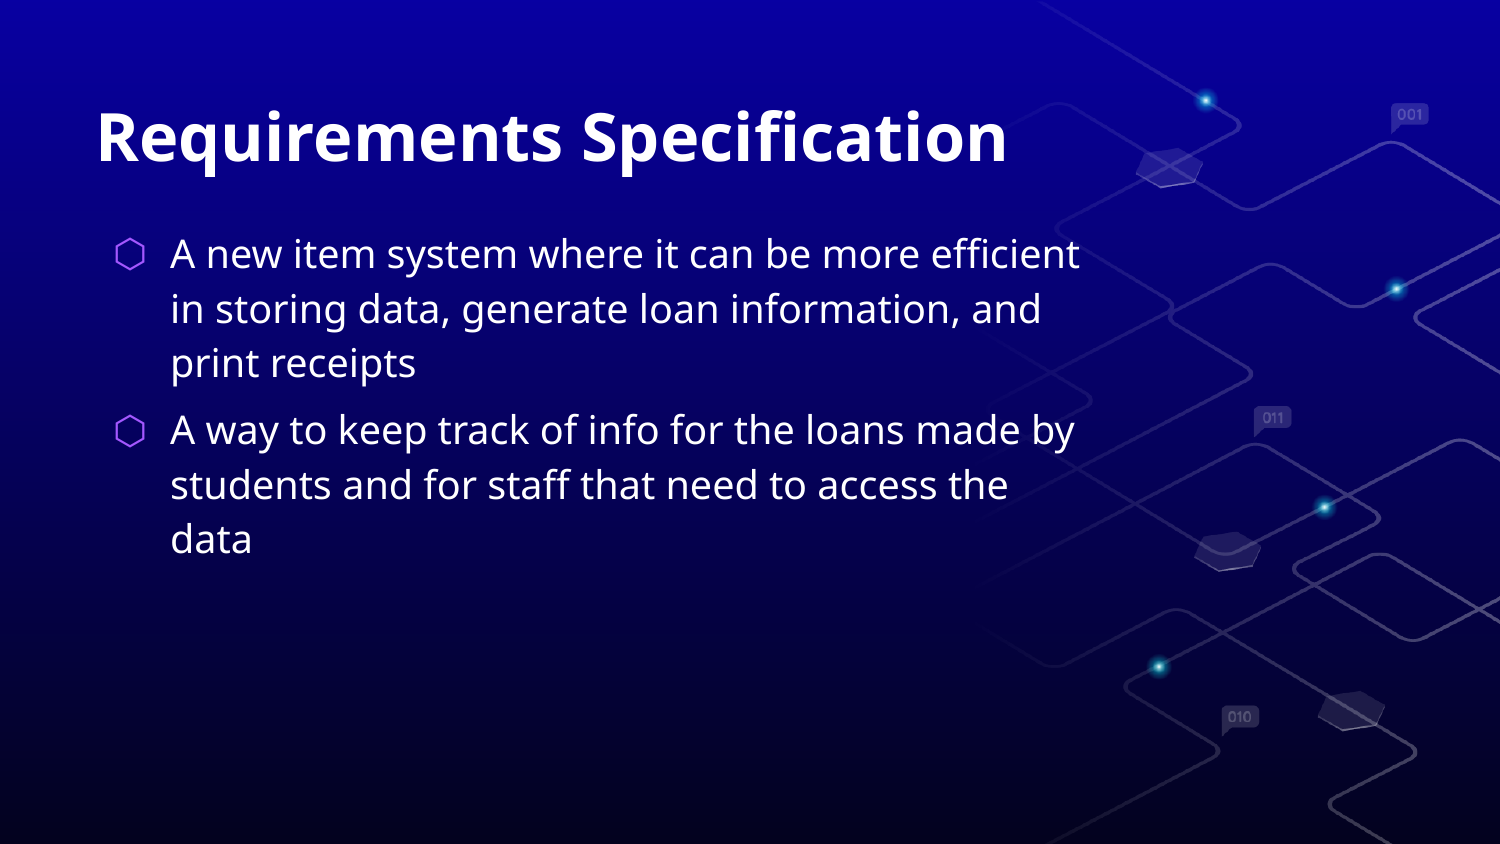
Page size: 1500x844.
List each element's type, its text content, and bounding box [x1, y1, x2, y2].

picture [0, 0, 1500, 844]
list A new item system where it can be more efficient in storing data, generate loan information, and print receipts A way to keep track of info for the loans made by students and for staff that need to access the data [95, 221, 1082, 741]
title Requirements Specification [95, 33, 1082, 175]
